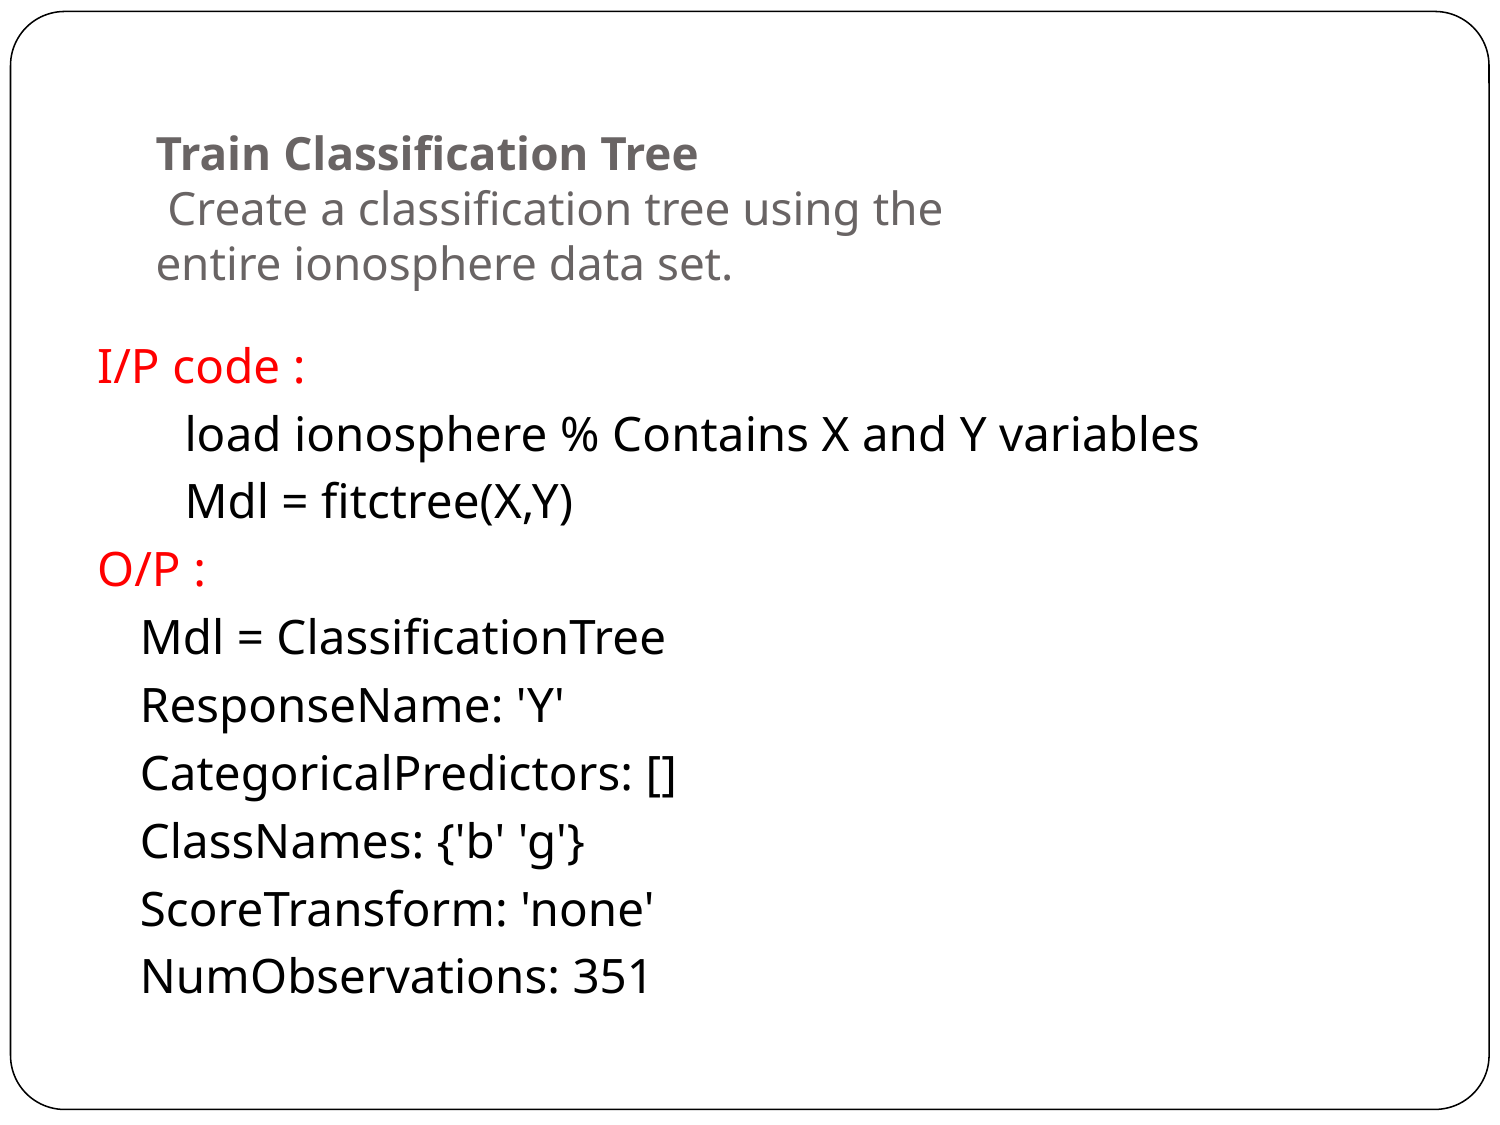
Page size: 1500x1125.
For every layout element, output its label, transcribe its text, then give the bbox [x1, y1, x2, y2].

title Train Classification Tree Create a classification tree using the entire ionosphere data set. [140, 117, 1416, 305]
list I/P code : load ionosphere % Contains X and Y variables Mdl = fitctree(X,Y) O/P : Mdl = ClassificationTree ResponseName: 'Y' CategoricalPredictors: [] ClassNames: {'b' 'g'} ScoreTransform: 'none' NumObservations: 351 [82, 328, 1432, 1071]
